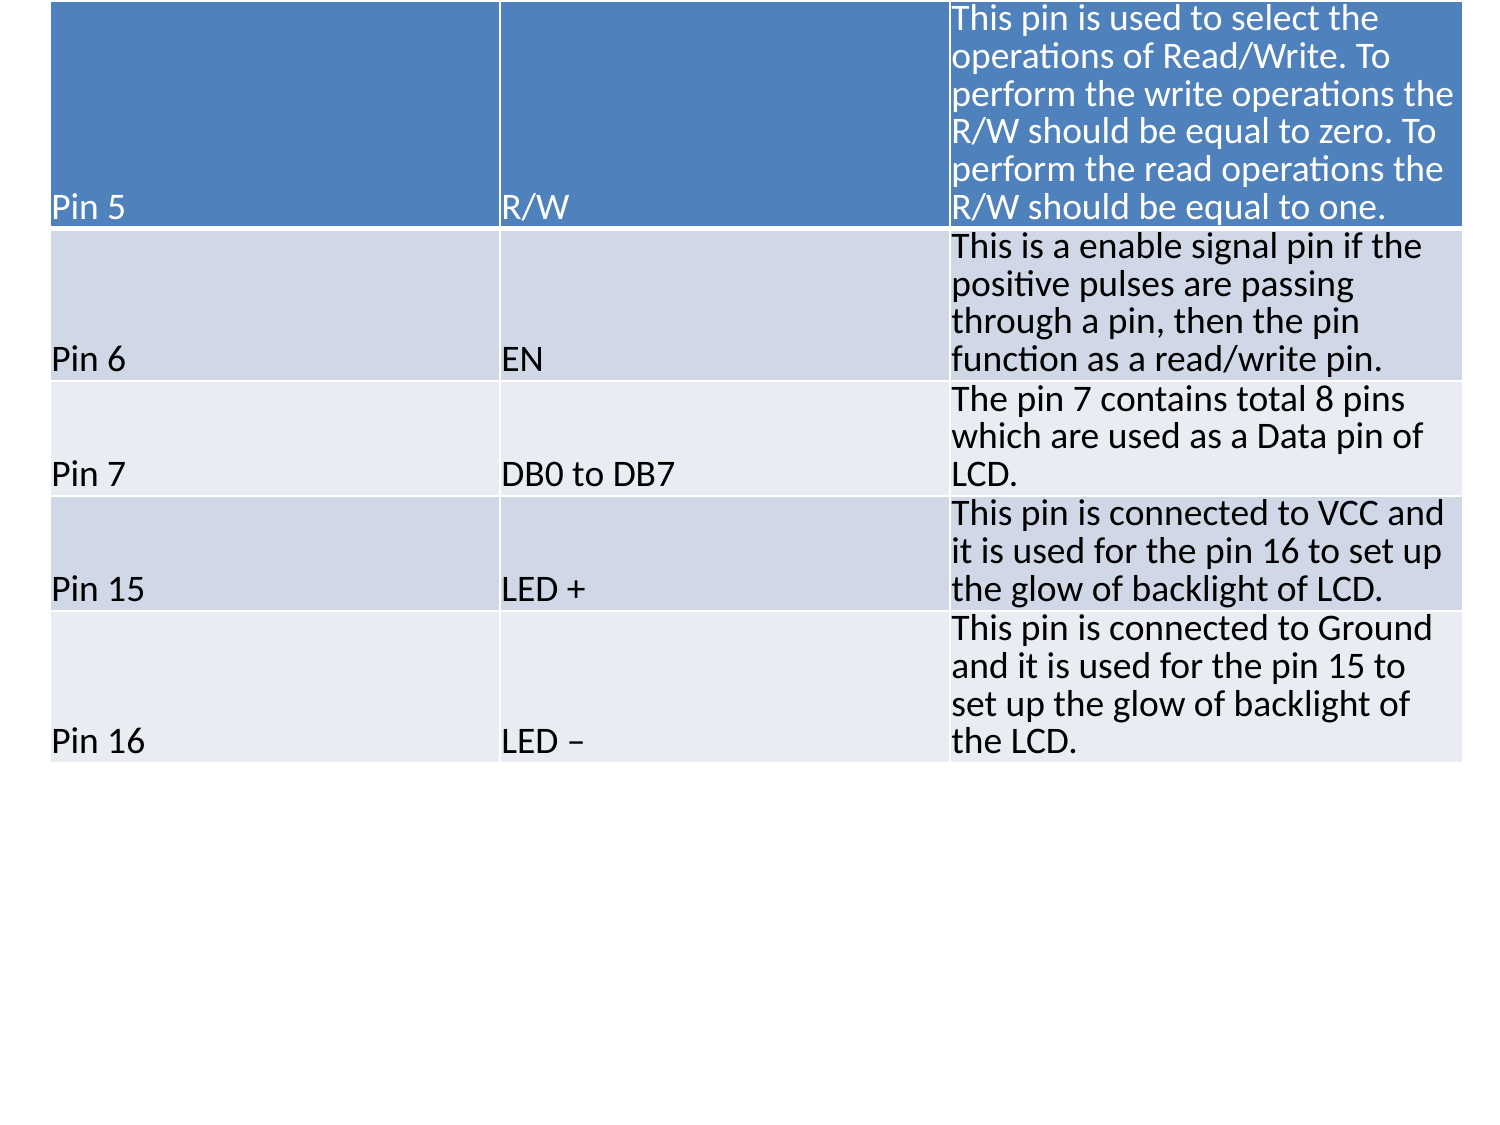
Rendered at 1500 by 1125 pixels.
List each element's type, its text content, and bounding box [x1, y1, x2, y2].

table_cell EN [501, 231, 949, 380]
table_header R/W [501, 2, 949, 226]
table_cell This pin is connected to VCC and it is used for the pin 16 to set up the glow of backlight of LCD. [951, 497, 1462, 610]
table_cell This is a enable signal pin if the positive pulses are passing through a pin, then the pin function as a read/write pin. [951, 231, 1462, 380]
table_cell DB0 to DB7 [501, 382, 949, 495]
table_cell Pin 6 [51, 231, 499, 380]
table_cell Pin 7 [51, 382, 499, 495]
table_cell Pin 16 [51, 612, 499, 762]
table_header Pin 5 [51, 2, 499, 226]
table_cell This pin is connected to Ground and it is used for the pin 15 to set up the glow of backlight of the LCD. [951, 612, 1462, 762]
table_header This pin is used to select the operations of Read/Write. To perform the write operations the R/W should be equal to zero. To perform the read operations the R/W should be equal to one. [951, 2, 1462, 226]
table_cell LED – [501, 612, 949, 762]
table_cell Pin 15 [51, 497, 499, 610]
table_cell The pin 7 contains total 8 pins which are used as a Data pin of LCD. [951, 382, 1462, 495]
table_cell LED + [501, 497, 949, 610]
